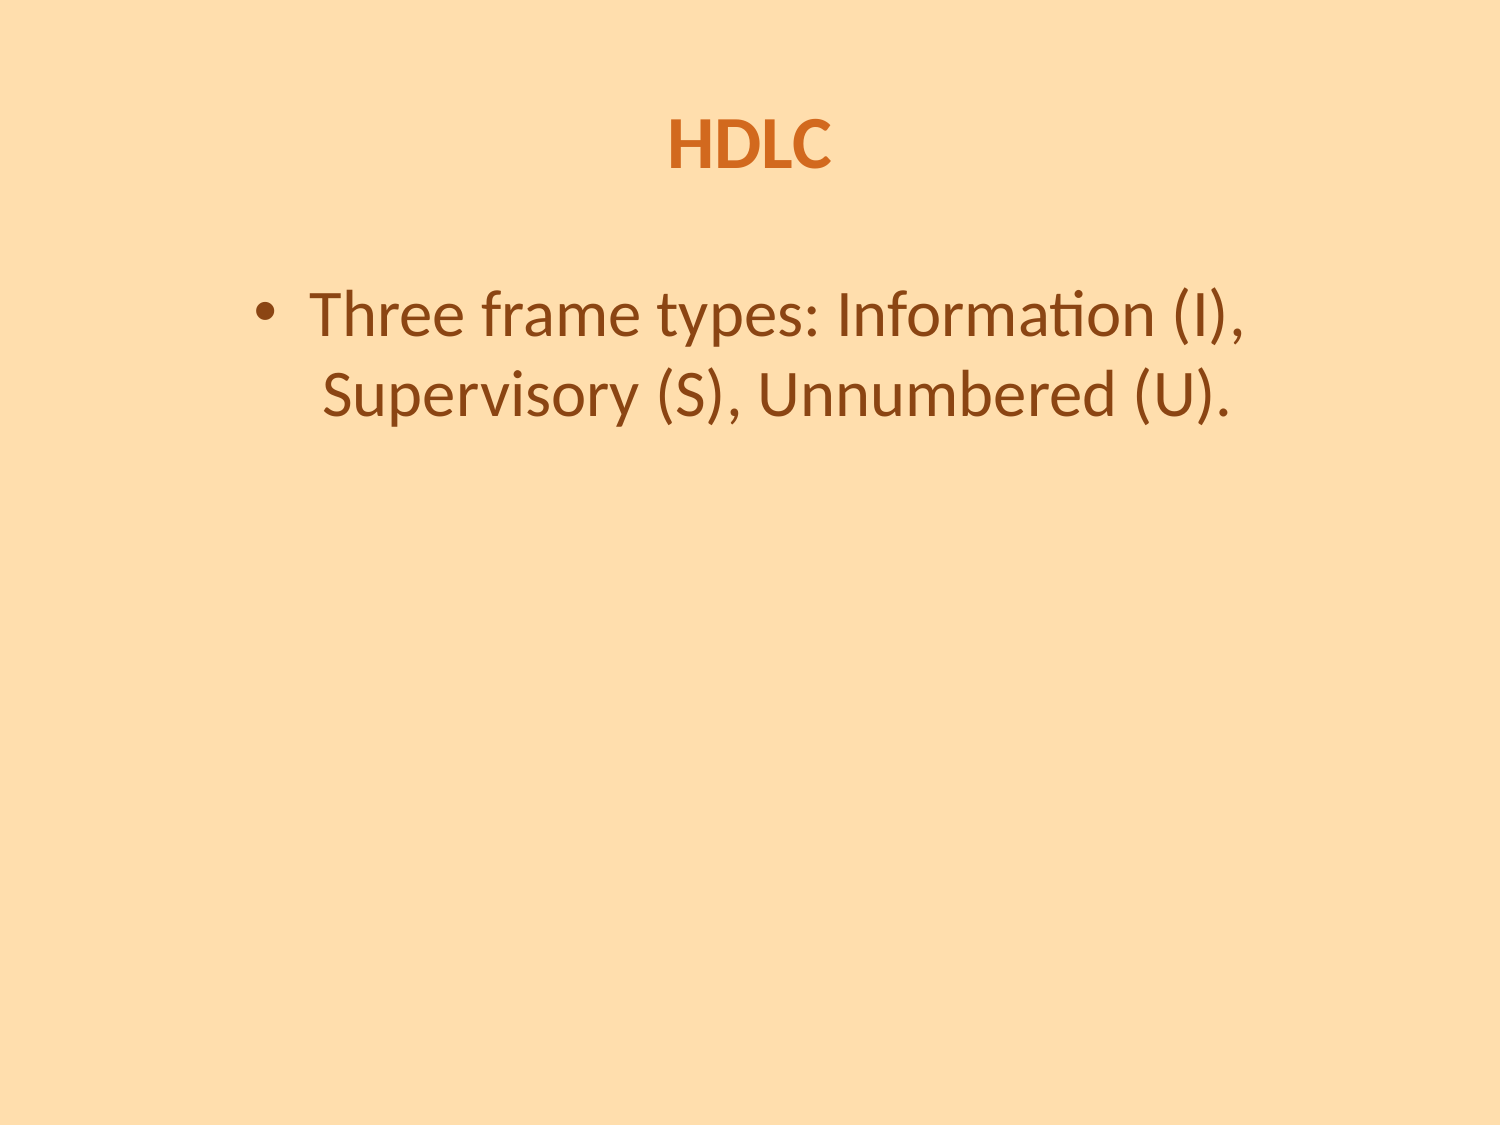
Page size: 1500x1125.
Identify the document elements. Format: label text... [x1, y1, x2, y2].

list Three frame types: Information (I), Supervisory (S), Unnumbered (U). [75, 262, 1425, 1005]
title HDLC [75, 45, 1425, 233]
